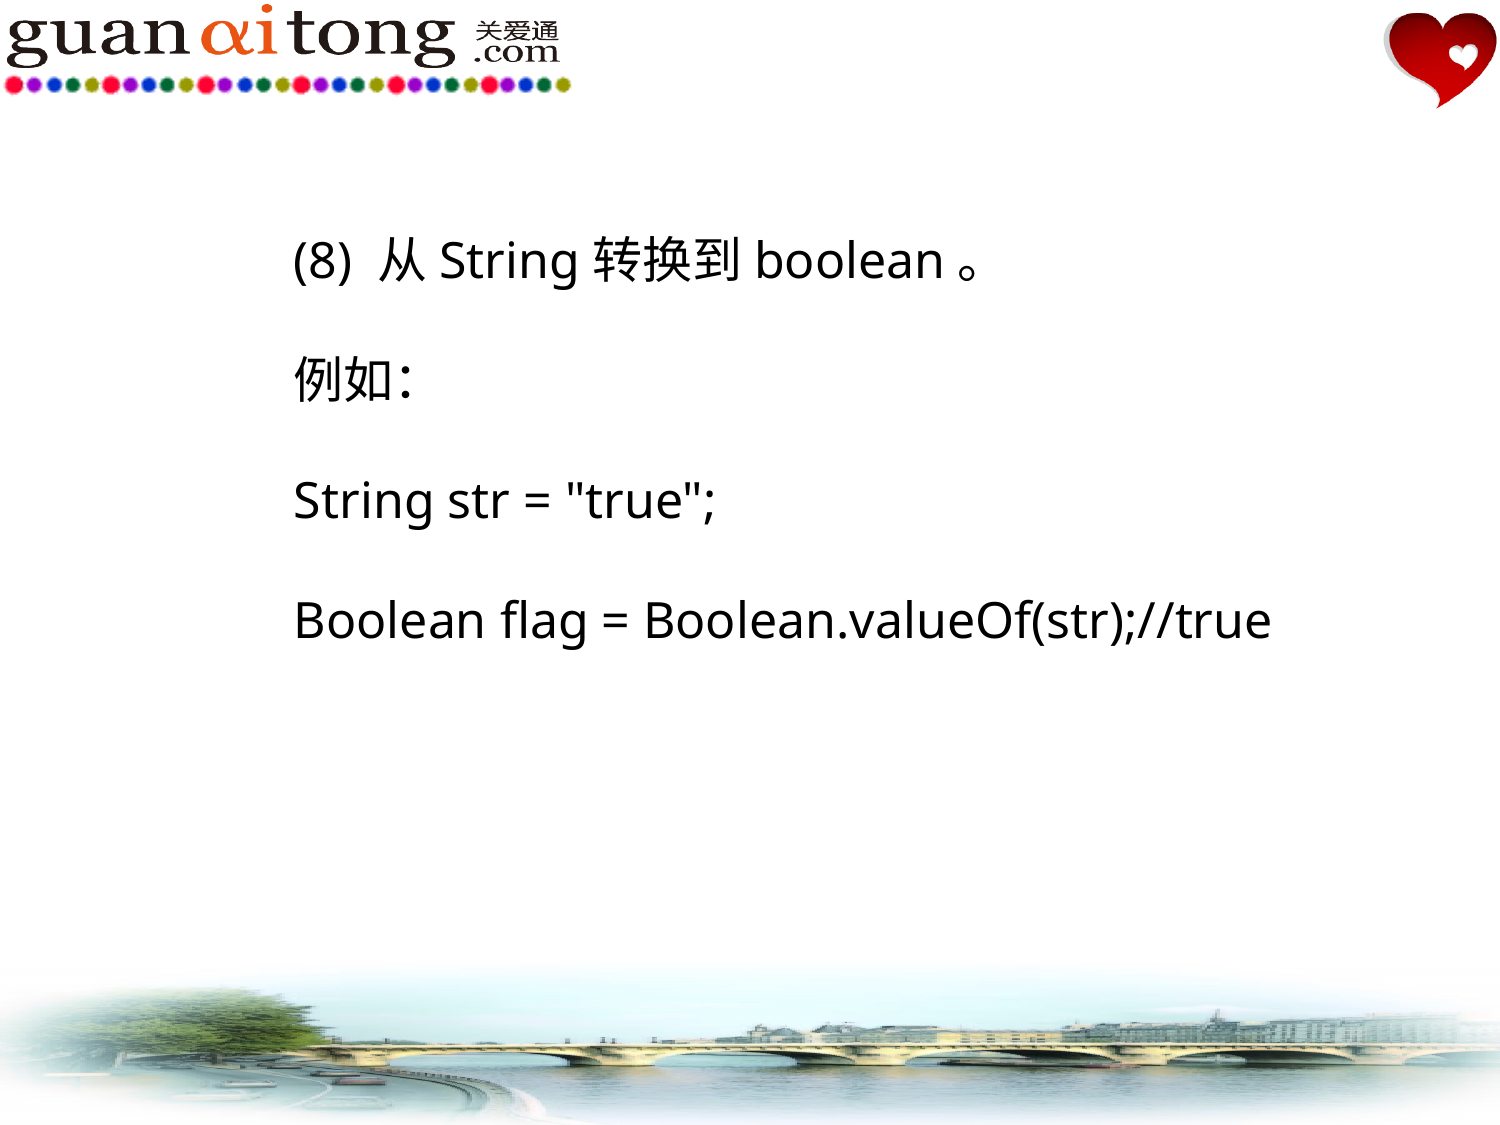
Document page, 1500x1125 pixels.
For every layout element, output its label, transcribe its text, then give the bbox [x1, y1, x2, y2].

text_box (8) 从String转换到boolean。 例如： String str = "true"; Boolean flag = Boolean.valueOf(str);//true [279, 160, 1289, 656]
picture [0, 962, 1500, 1125]
picture [1381, 9, 1500, 110]
picture [0, 0, 579, 101]
